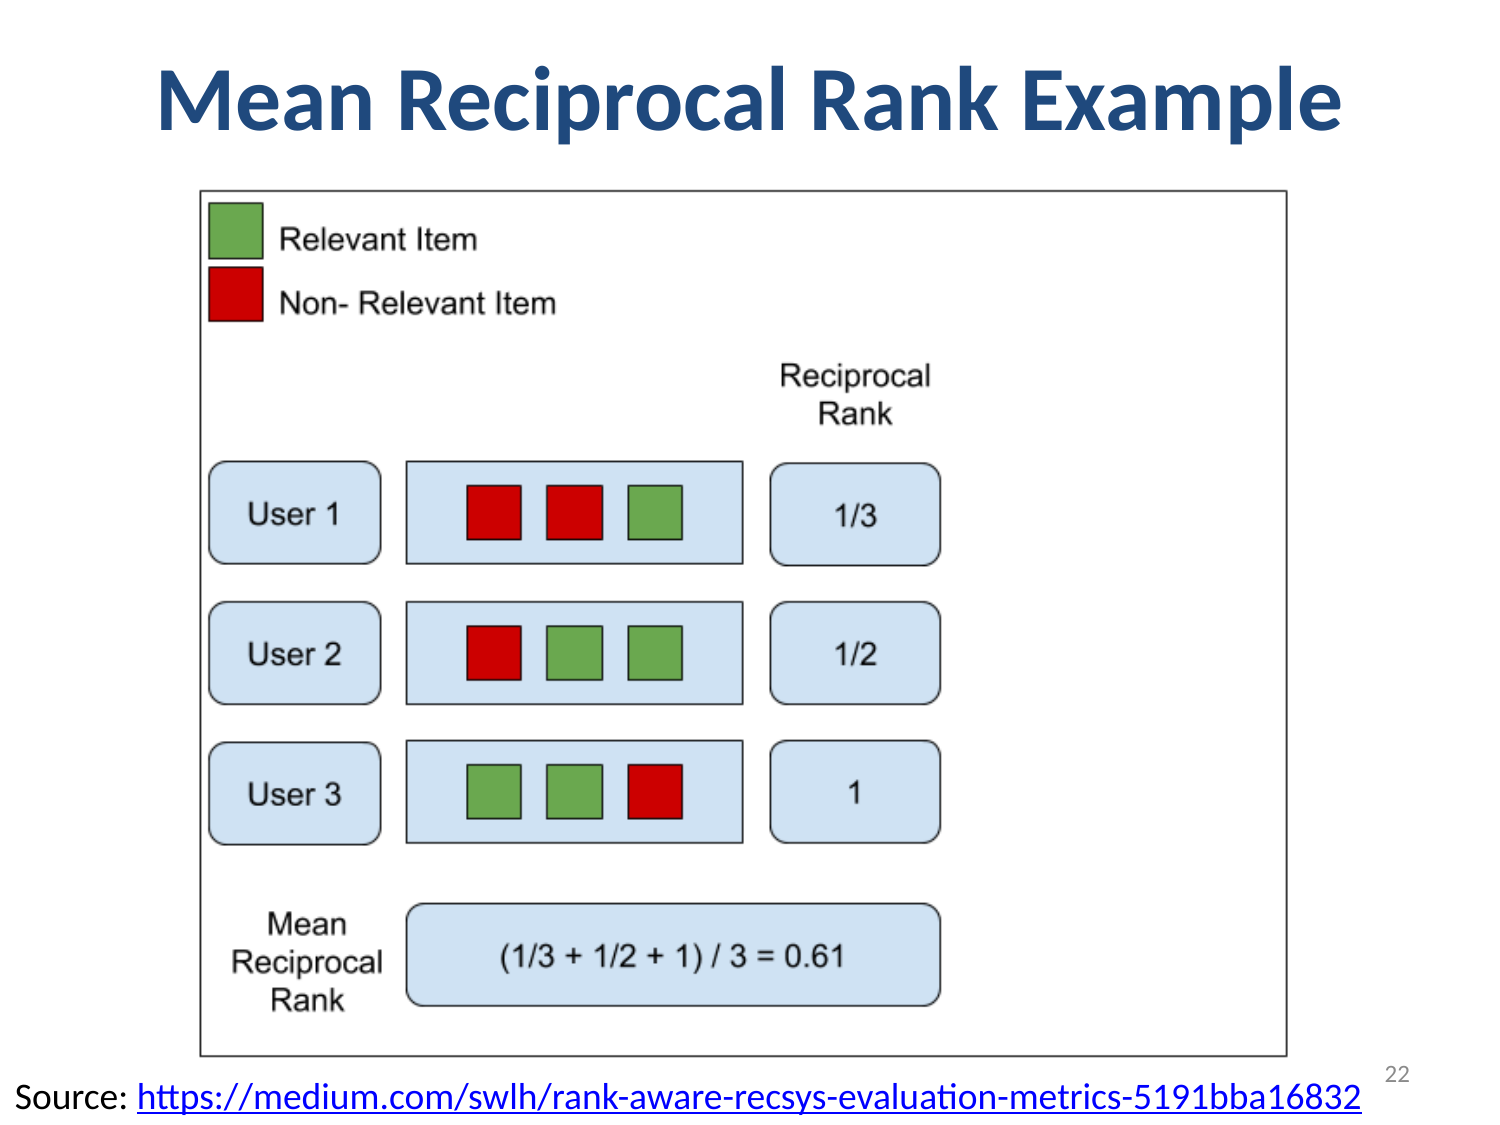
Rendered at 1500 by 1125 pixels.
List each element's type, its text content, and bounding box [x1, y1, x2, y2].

slide_number 22 [1312, 1042, 1425, 1103]
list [192, 187, 1308, 1073]
title Mean Reciprocal Rank Example [75, 0, 1425, 188]
text_box Source: https://medium.com/swlh/rank-aware-recsys-evaluation-metrics-5191bba16832 [0, 1064, 1419, 1125]
